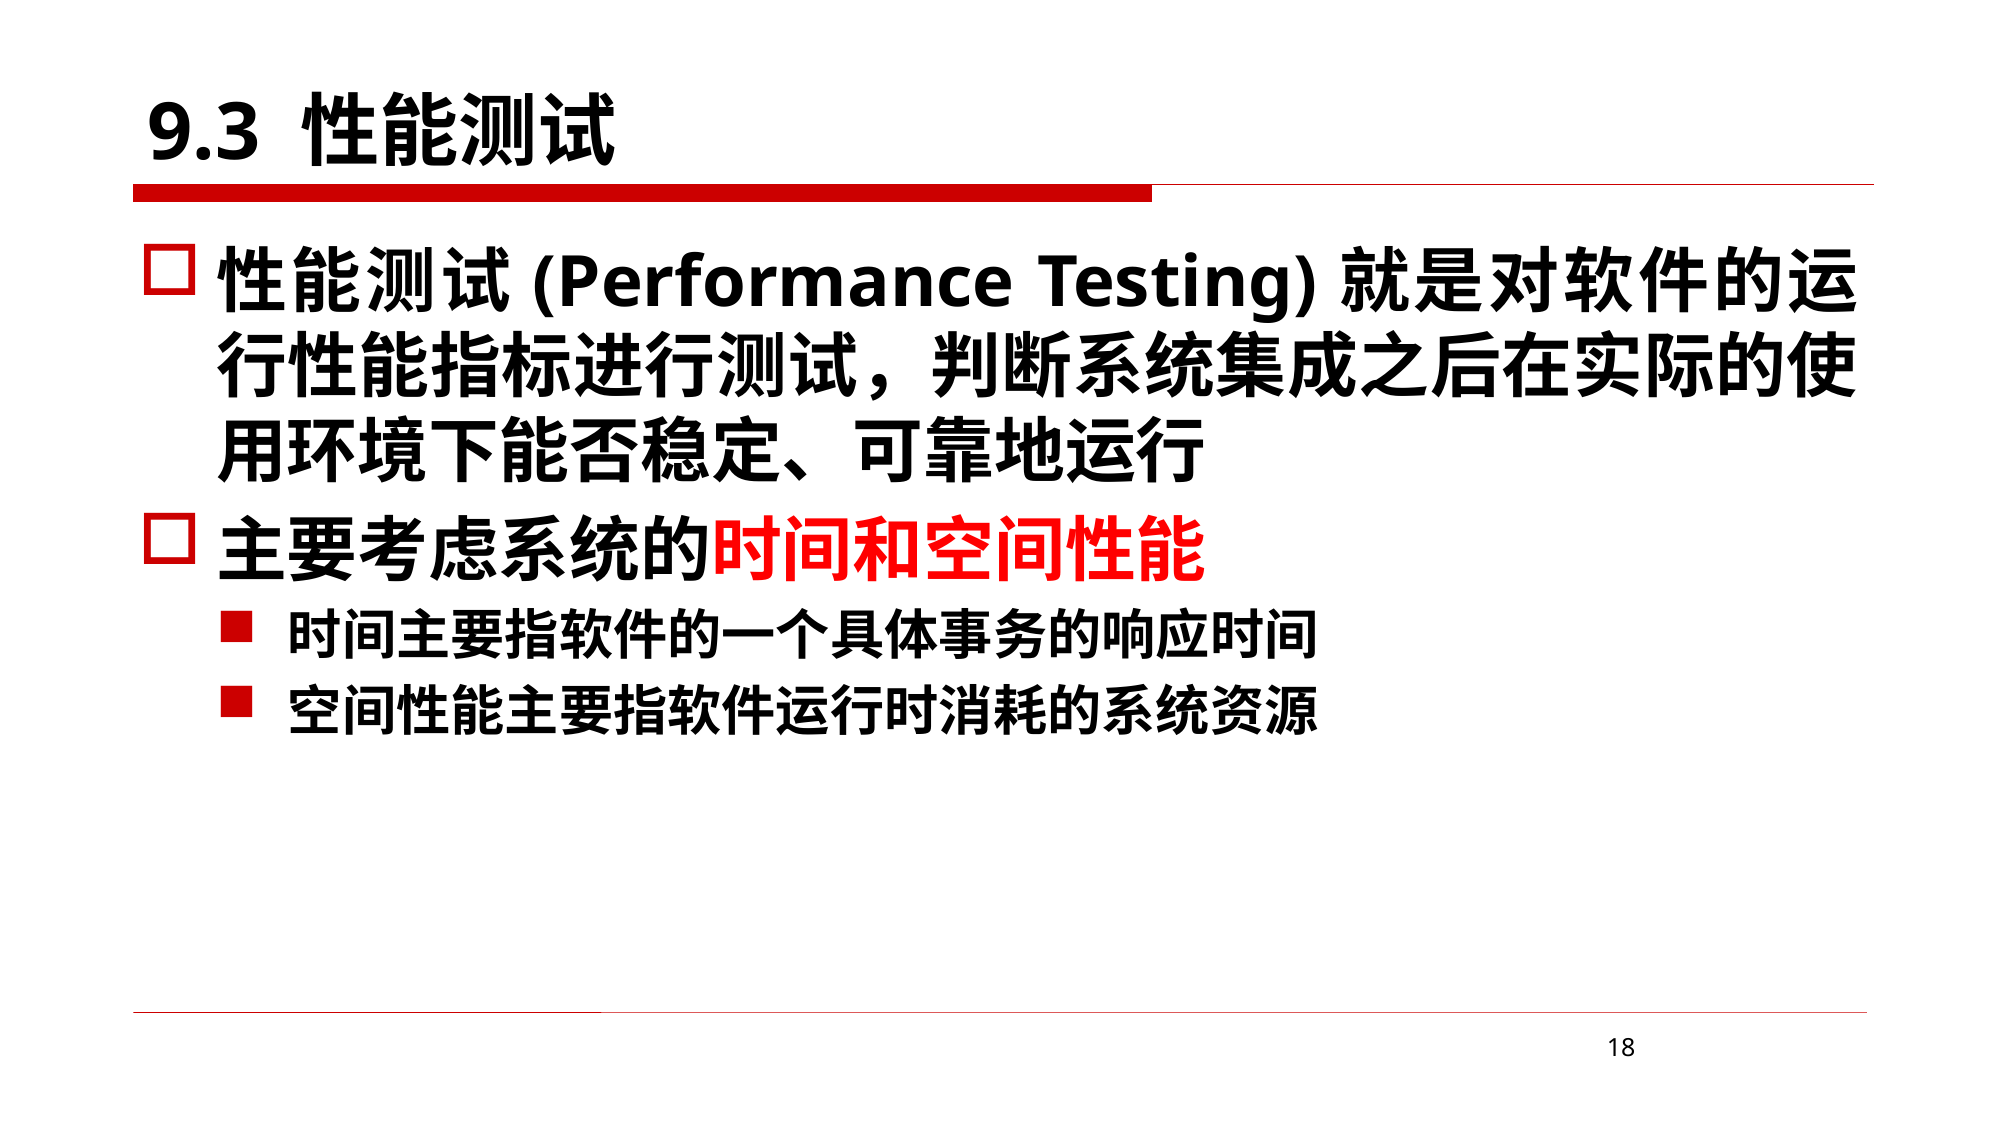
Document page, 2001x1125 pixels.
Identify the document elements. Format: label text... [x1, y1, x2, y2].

title 9.3 性能测试 [132, 0, 1445, 184]
text_box [1325, 1024, 1651, 1103]
list 性能测试(Performance Testing)就是对软件的运行性能指标进行测试，判断系统集成之后在实际的使用环境下能否稳定、可靠地运行 主要考虑系统的时间和空间性能 时间主要指软件的一个具体事务的响应时间 空间性能主要指软件运行时消耗的系统资源 [123, 228, 1875, 929]
